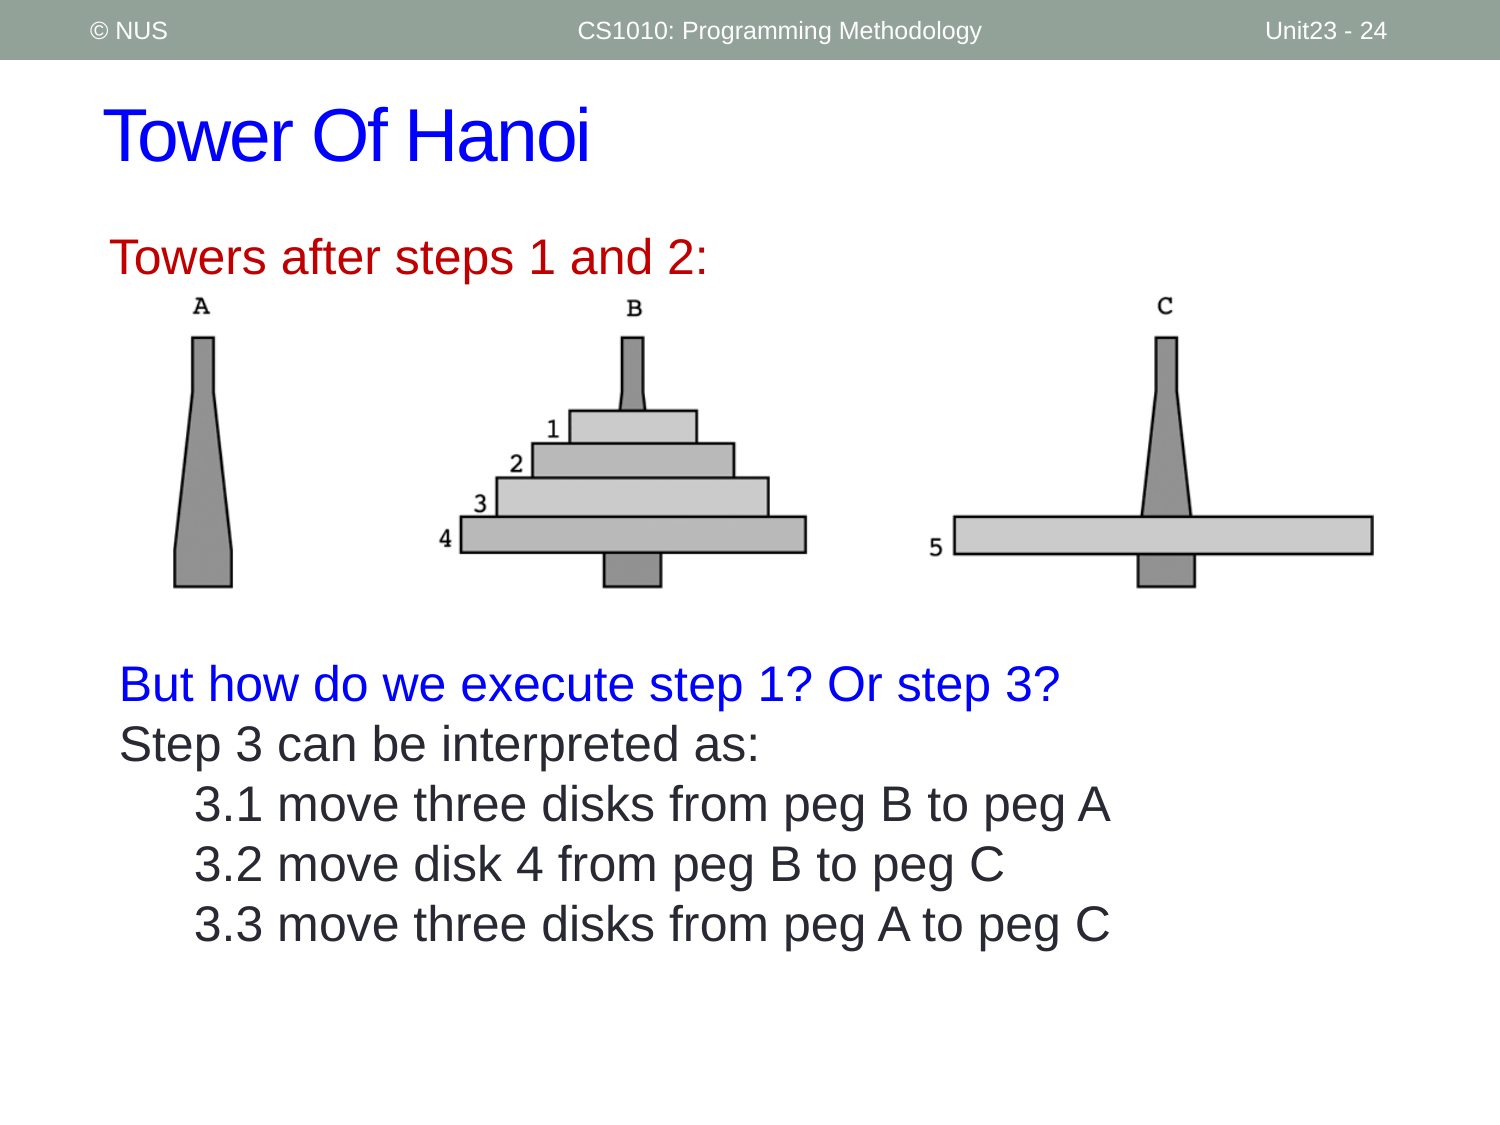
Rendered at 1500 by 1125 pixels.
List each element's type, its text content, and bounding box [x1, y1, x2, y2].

slide_number © NUS [75, 3, 550, 57]
footer CS1010: Programming Methodology [562, 3, 1238, 57]
text_box Towers after steps 1 and 2: [94, 217, 1287, 292]
picture [172, 284, 1374, 589]
text_box But how do we execute step 1? Or step 3? Step 3 can be interpreted as: 3.1 move three disks from peg B to peg A 3.2 move disk 4 from peg B to peg C 3.3 move three disks from peg A to peg C [104, 643, 1297, 959]
title Tower Of Hanoi [87, 62, 1463, 200]
slide_number Unit23 - 24 [1250, 3, 1425, 57]
